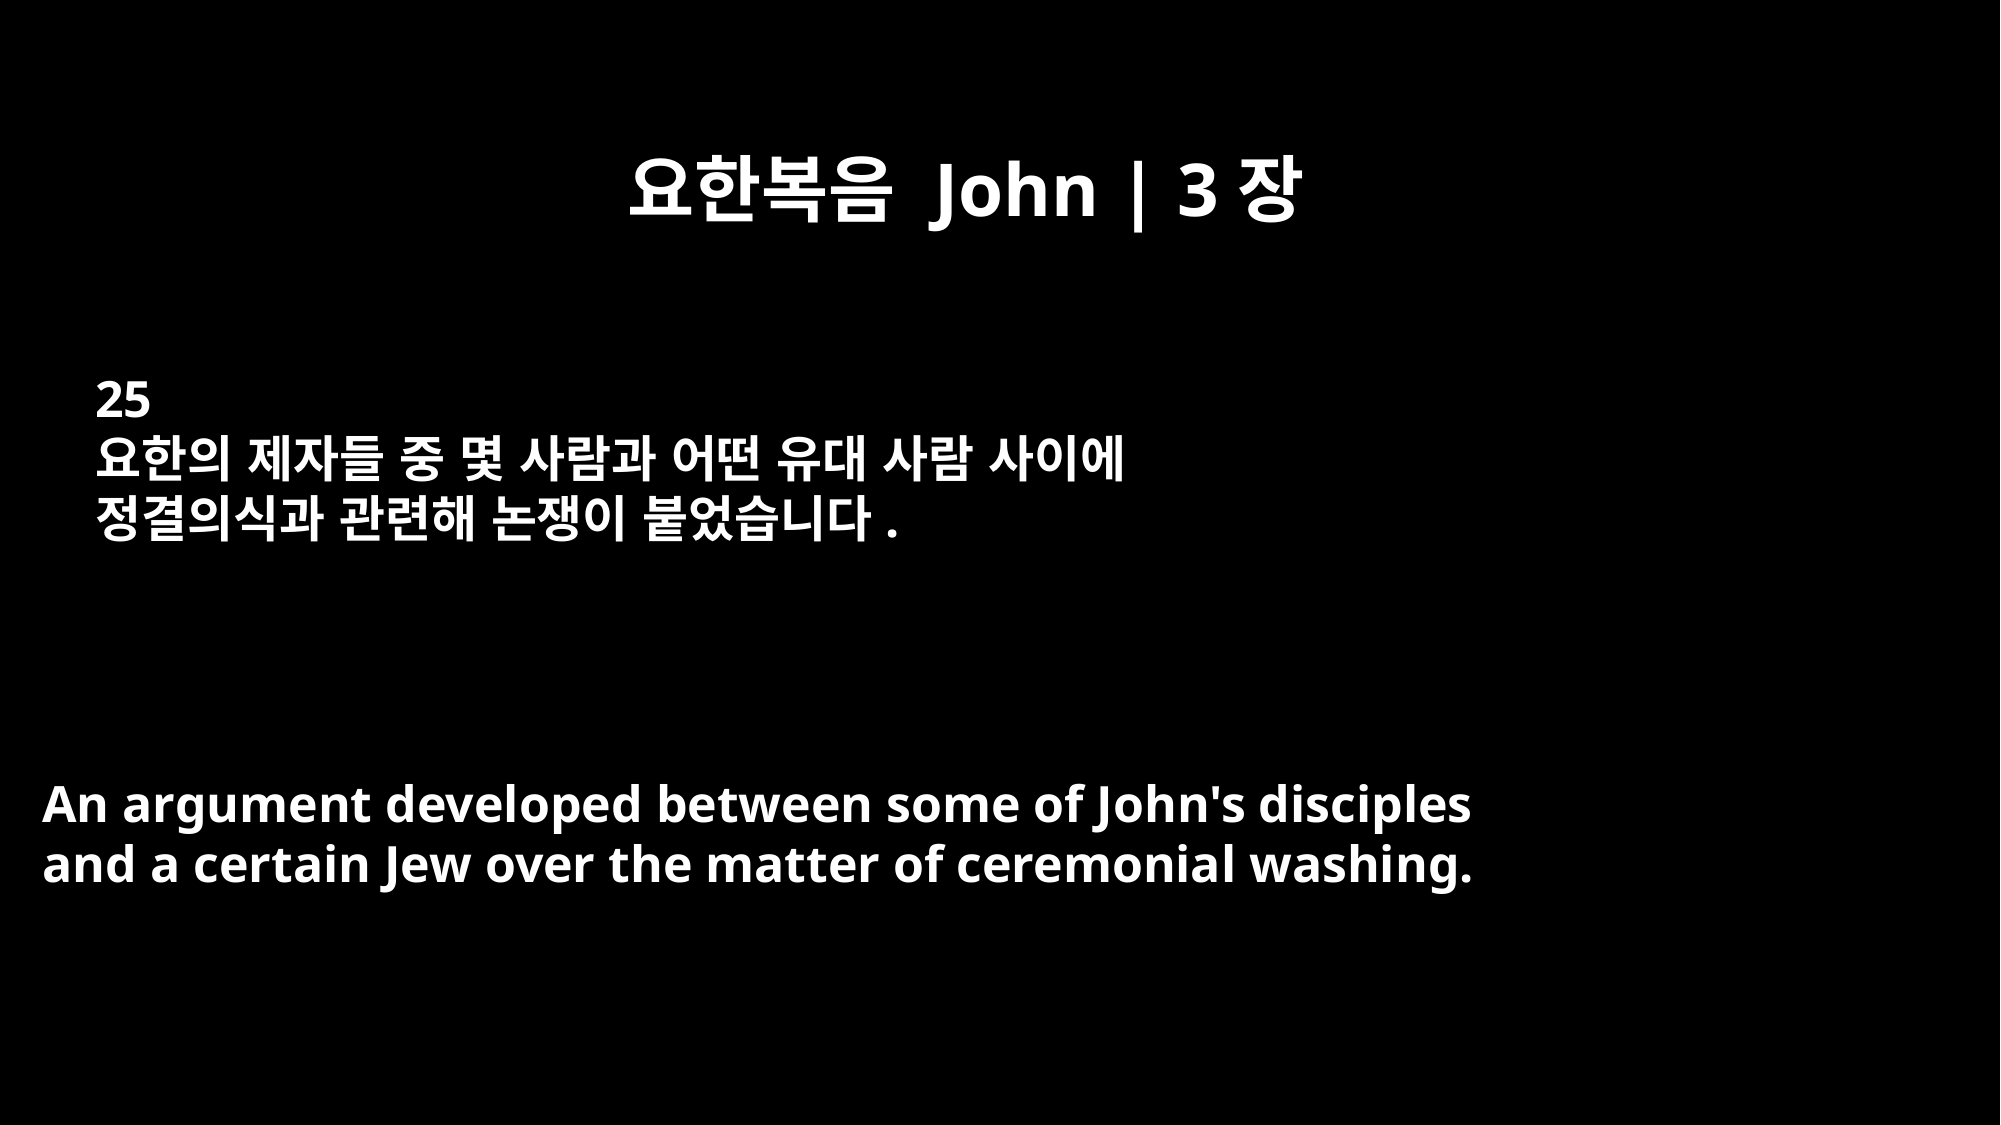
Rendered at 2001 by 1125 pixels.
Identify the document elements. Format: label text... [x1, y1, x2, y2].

text_box 요한복음 John | 3장 [612, 136, 1320, 239]
text_box An argument developed between some of John's disciples and a certain Jew over the matter of ceremonial washing. [27, 764, 1490, 900]
text_box 25 요한의 제자들 중 몇 사람과 어떤 유대 사람 사이에 정결의식과 관련해 논쟁이 붙었습니다. [80, 359, 1143, 555]
